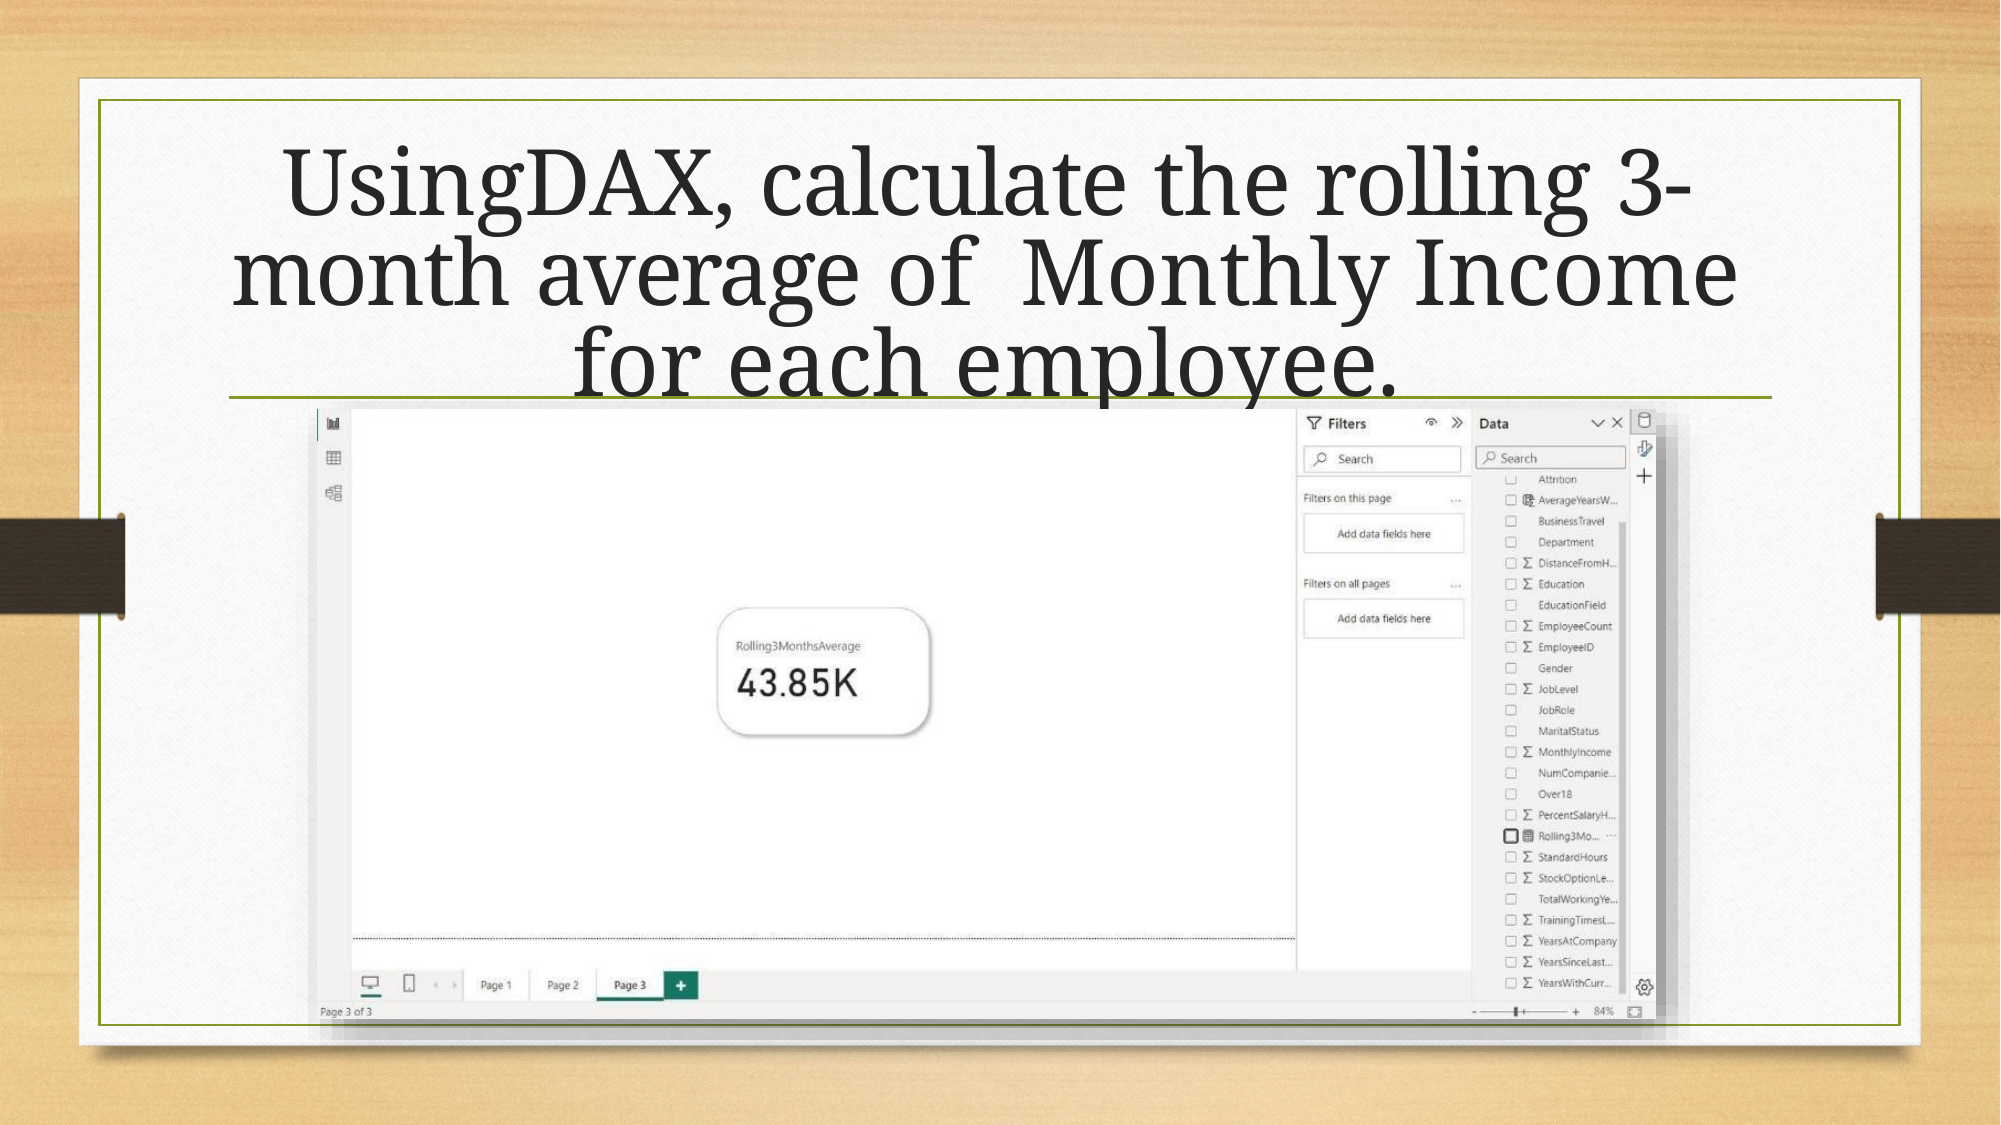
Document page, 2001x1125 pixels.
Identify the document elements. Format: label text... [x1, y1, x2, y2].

picture [0, 0, 2001, 1125]
title UsingDAX, calculate the rolling 3-month average of Monthly Income for each employee. [195, 64, 1771, 415]
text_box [285, 378, 1714, 1077]
